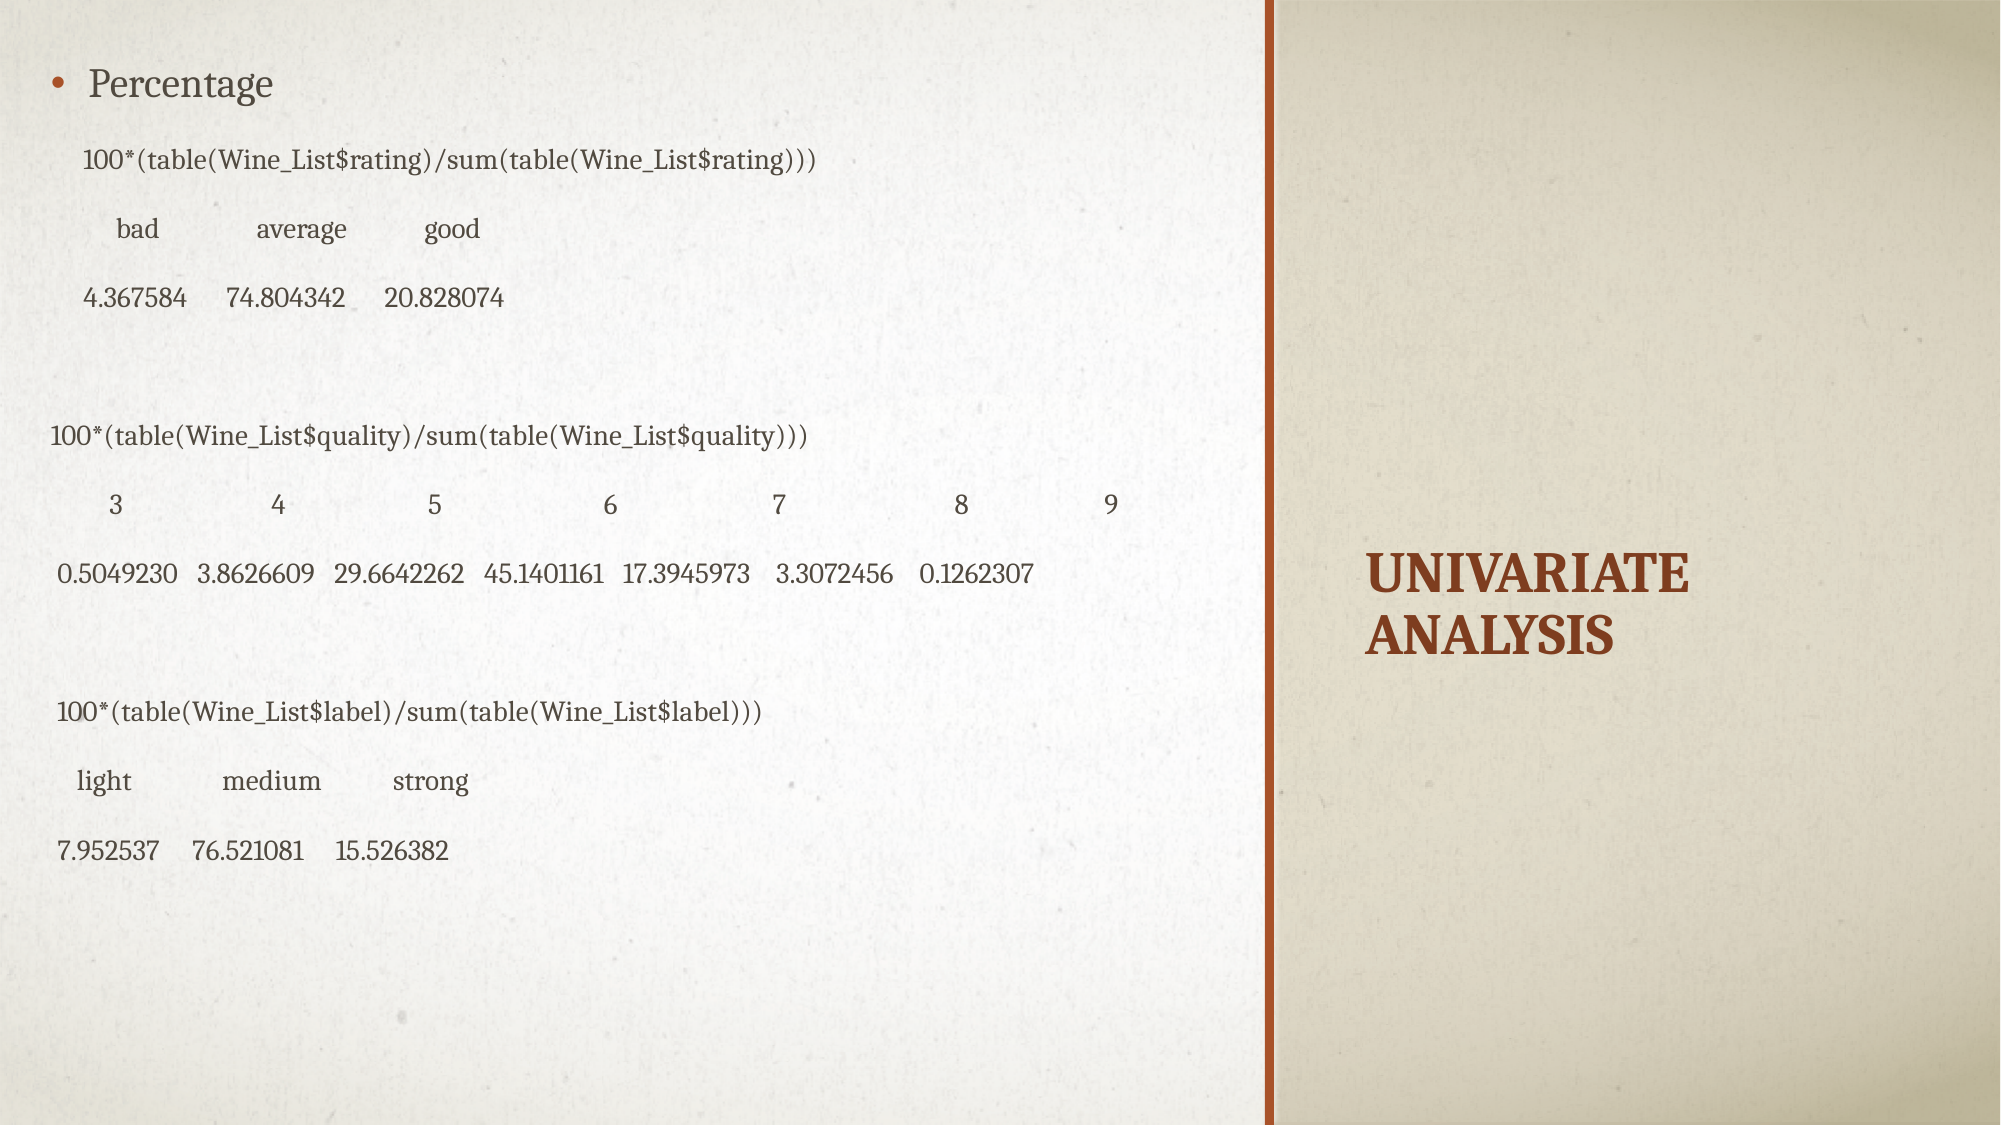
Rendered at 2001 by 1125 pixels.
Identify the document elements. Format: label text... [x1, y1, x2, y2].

title Univariate Analysis [1350, 412, 1920, 675]
list Percentage 100*(table(Wine_List$rating)/sum(table(Wine_List$rating))) bad average good 4.367584 74.804342 20.828074 100*(table(Wine_List$quality)/sum(table(Wine_List$quality))) 3 4 5 6 7 8 9 0.5049230 3.8626609 29.6642262 45.1401161 17.3945973 3.3072456 0.1262307 100*(table(Wine_List$label)/sum(table(Wine_List$label))) light medium strong 7.952537 76.521081 15.526382 [28, 54, 1248, 1013]
picture [0, 0, 1264, 1125]
picture [1274, 0, 2001, 1125]
